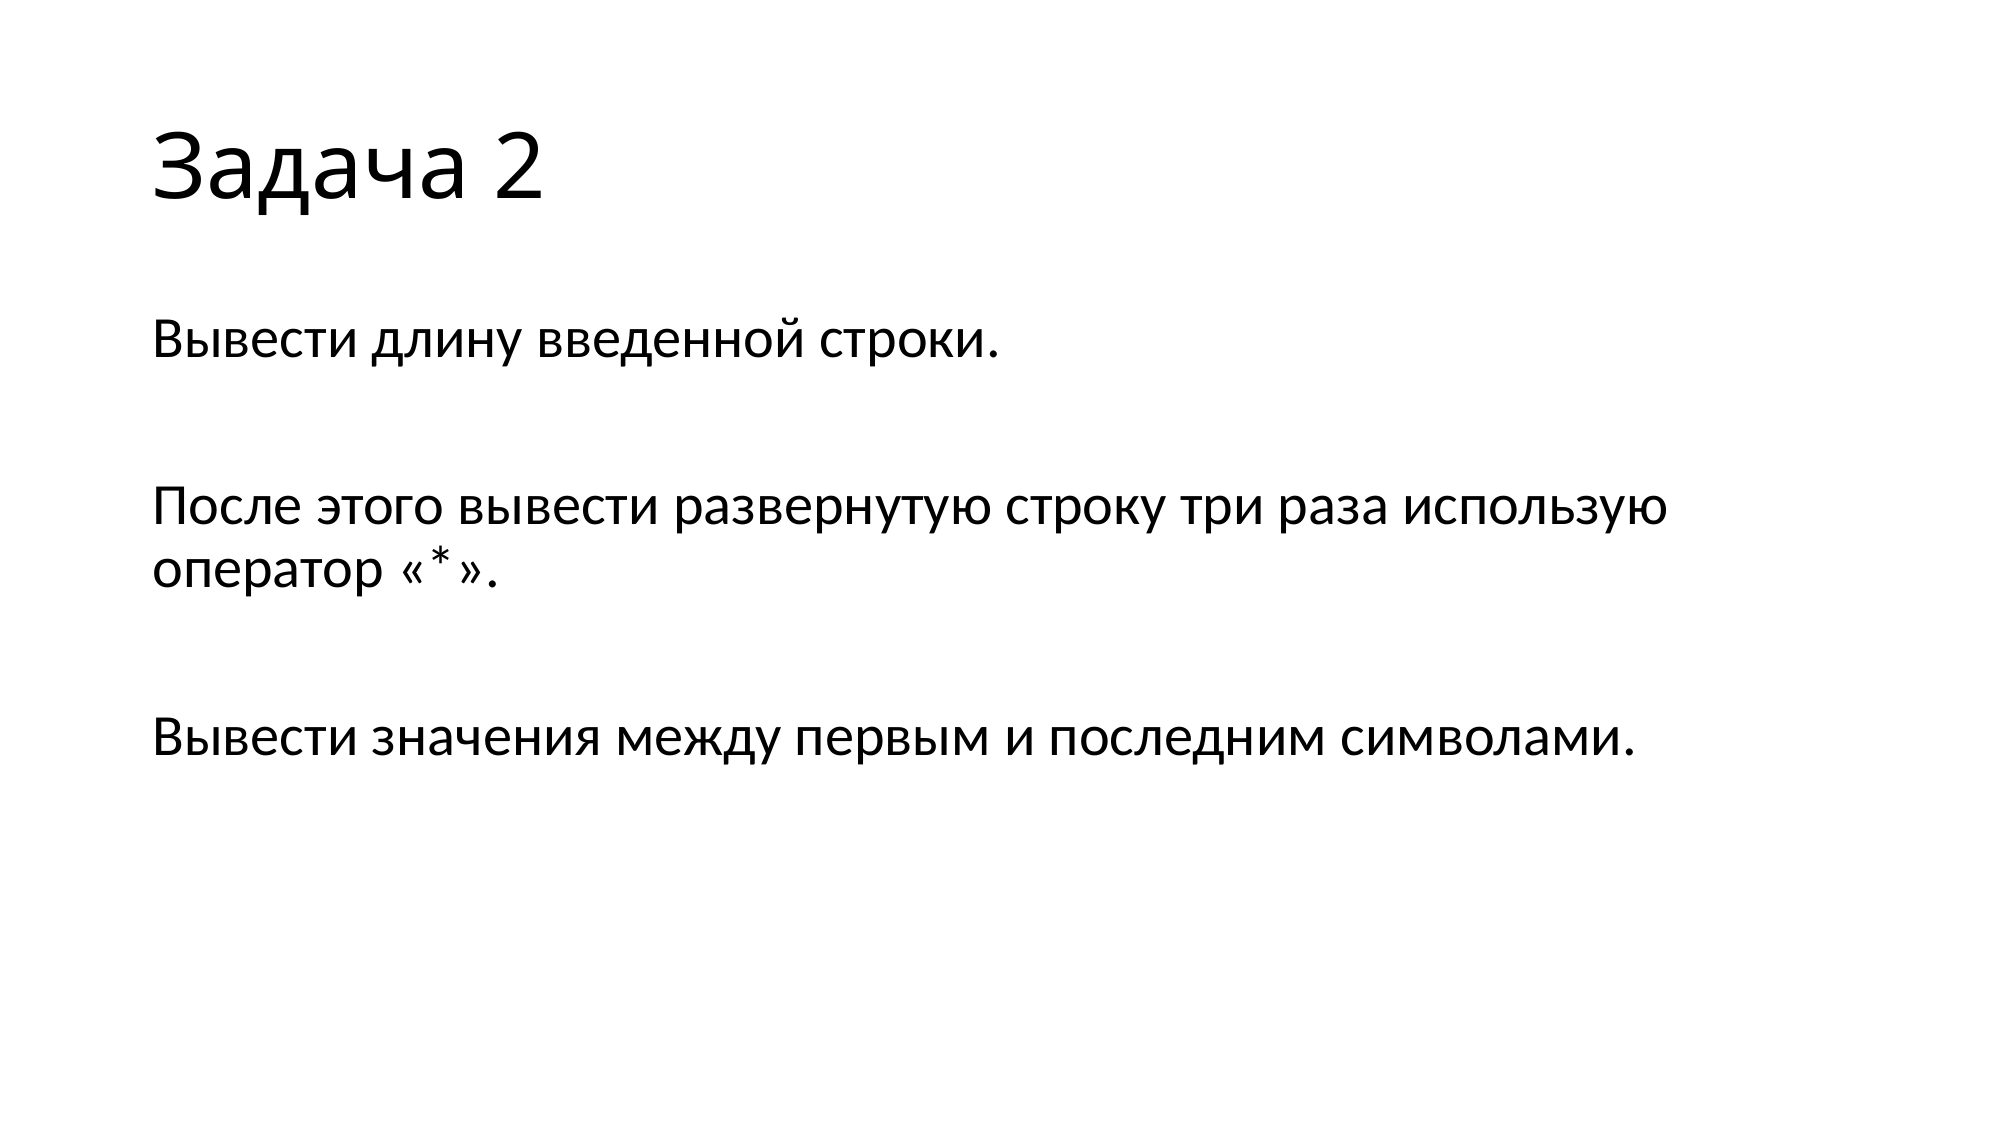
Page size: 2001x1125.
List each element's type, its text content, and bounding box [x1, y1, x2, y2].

list Вывести длину введенной строки. После этого вывести развернутую строку три раза использую оператор «*». Вывести значения между первым и последним символами. [137, 299, 1863, 1014]
title Задача 2 [137, 59, 1863, 278]
